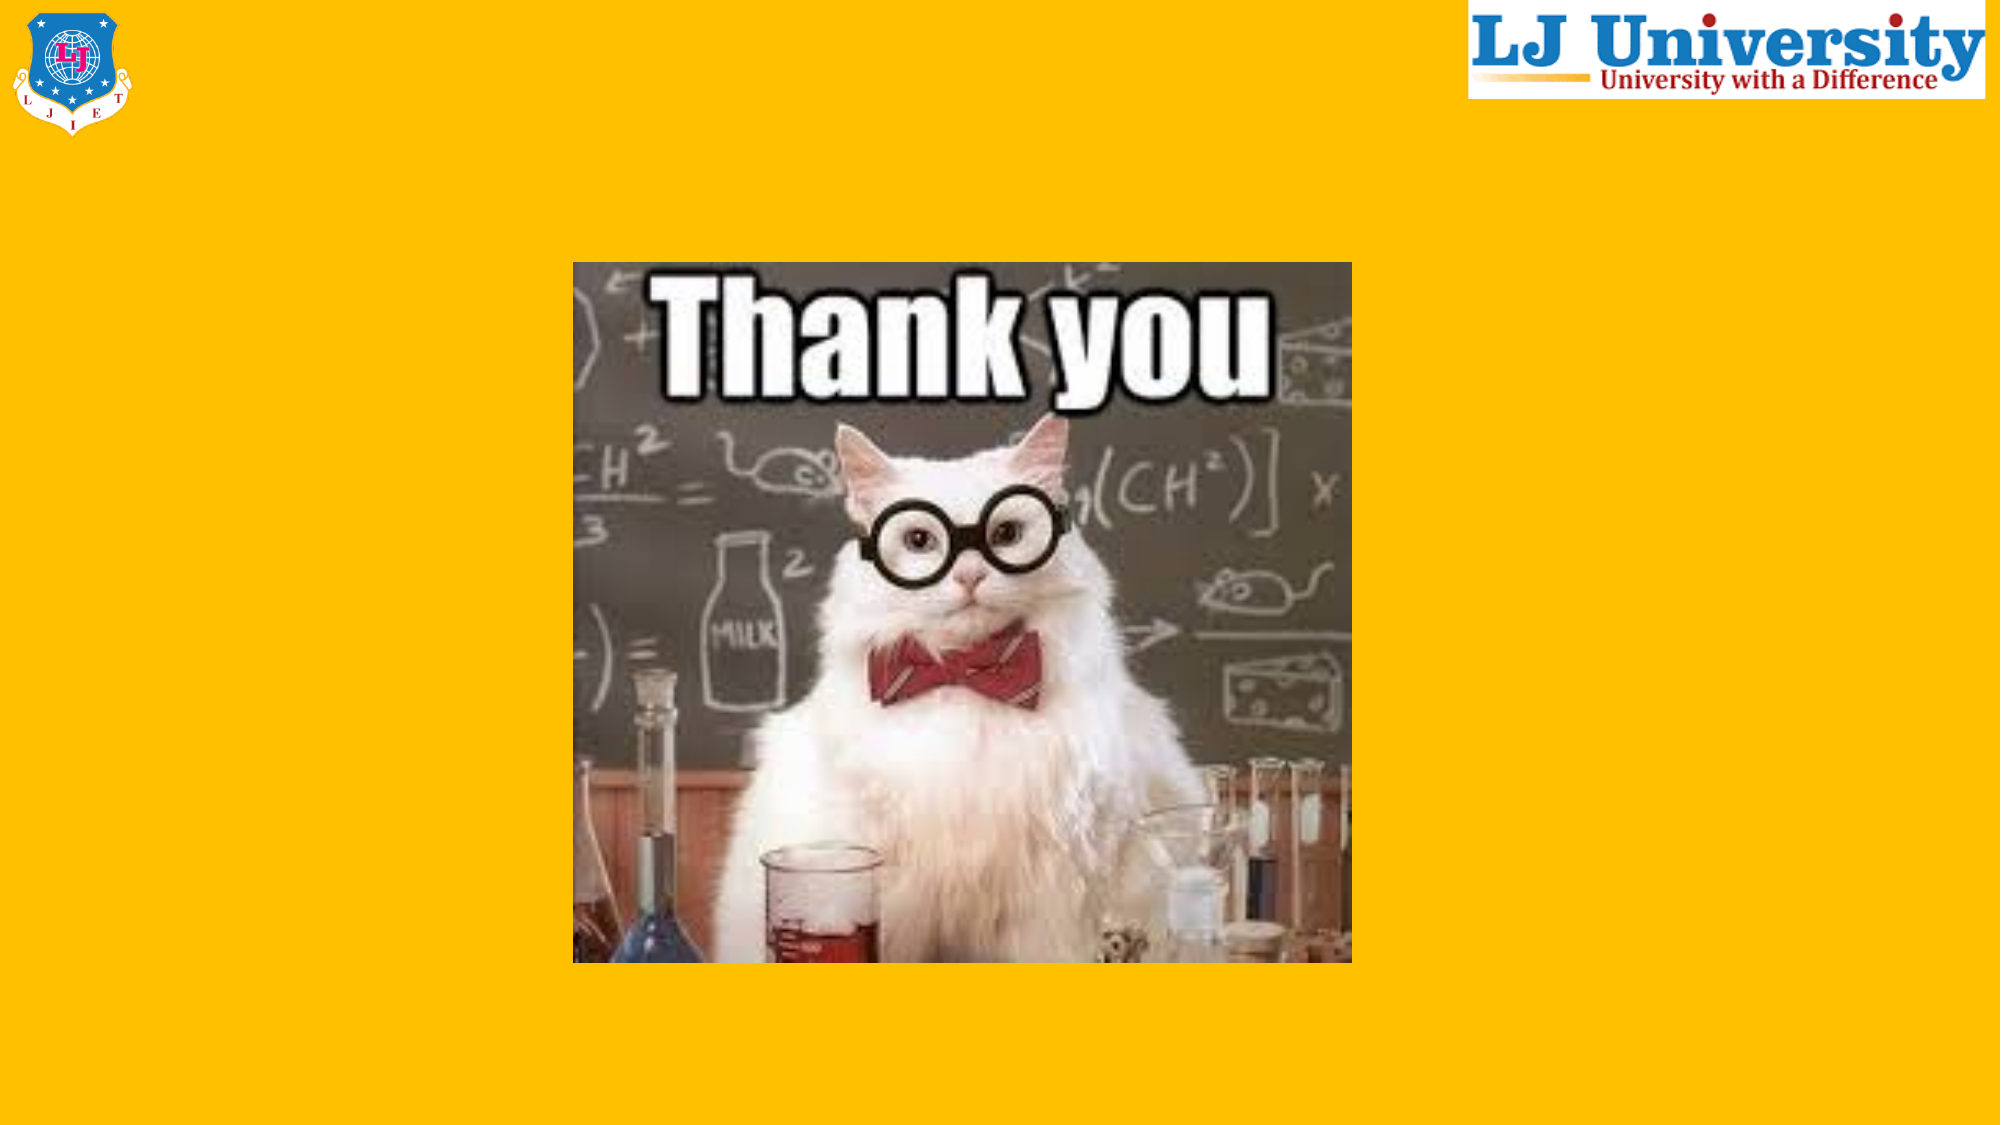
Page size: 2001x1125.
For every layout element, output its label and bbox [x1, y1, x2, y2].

picture [1468, 0, 1986, 100]
picture [573, 262, 1352, 963]
picture [11, 11, 133, 139]
